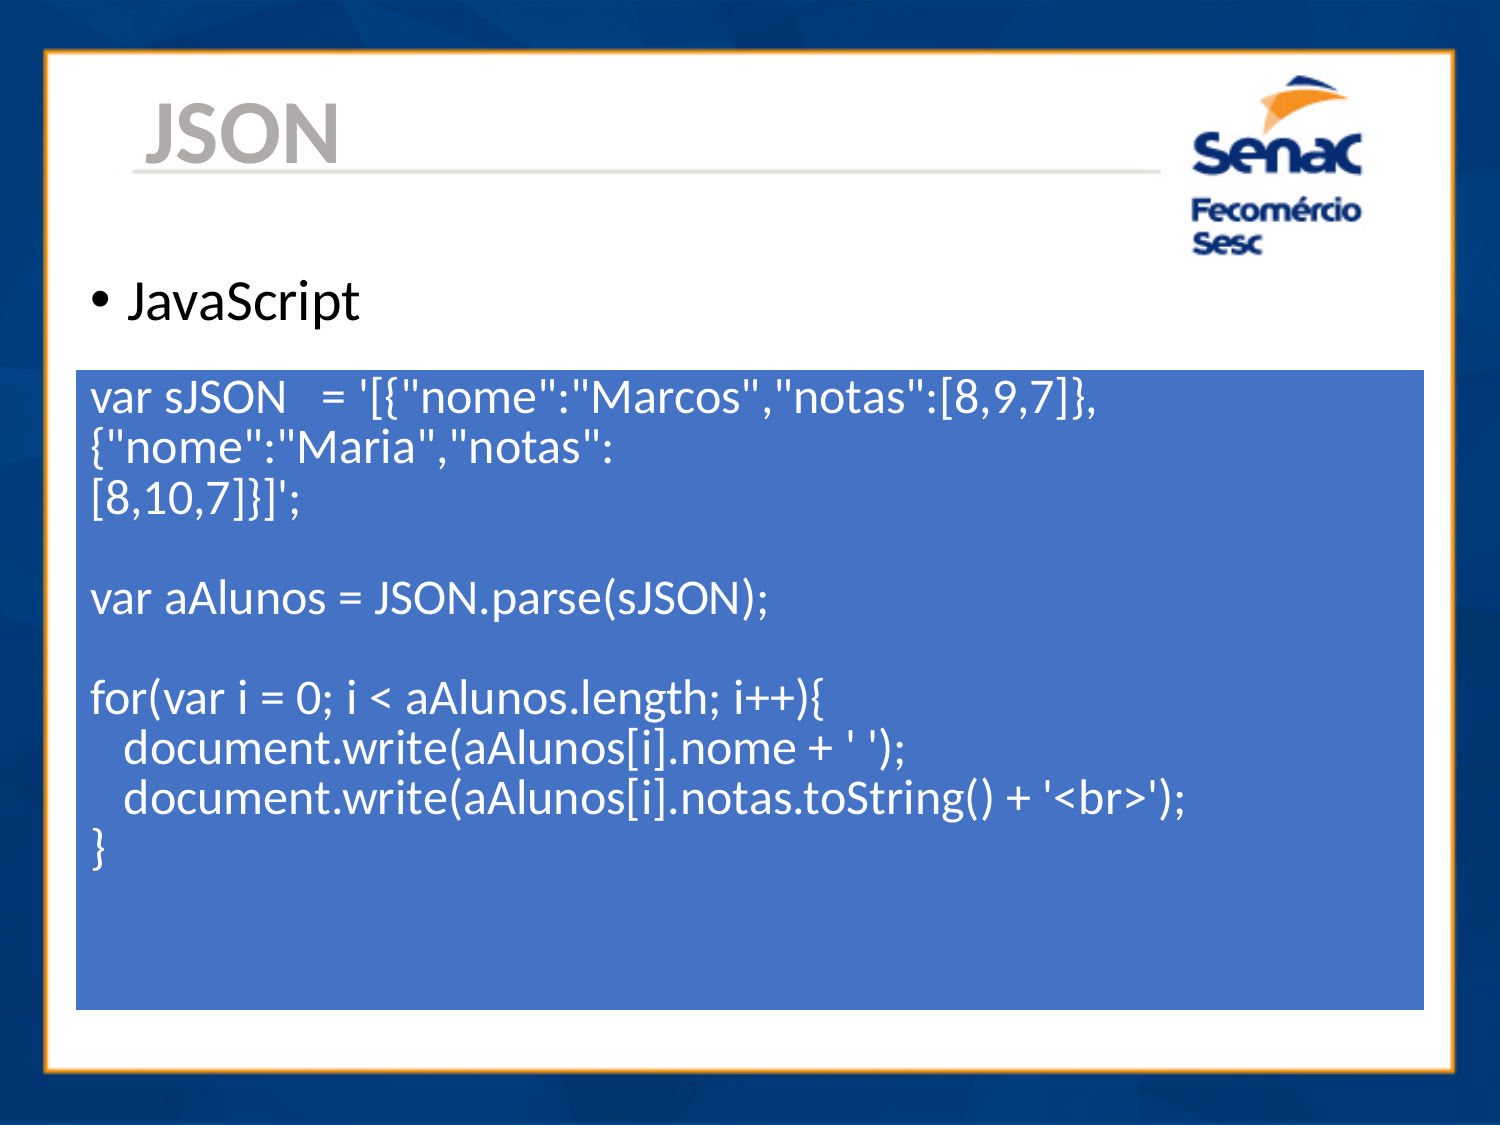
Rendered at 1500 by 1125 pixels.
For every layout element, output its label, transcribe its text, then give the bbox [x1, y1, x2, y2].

list JavaScript [75, 262, 1425, 368]
text_box JSON [130, 77, 1130, 191]
picture [0, 0, 1500, 1125]
table_header var sJSON = '[{"nome":"Marcos","notas":[8,9,7]},{"nome":"Maria","notas": [8,10,7]}]'; var aAlunos = JSON.parse(sJSON); for(var i = 0; i < aAlunos.length; i++){ document.write(aAlunos[i].nome + ' '); document.write(aAlunos[i].notas.toString() + '<br>'); } [76, 370, 1424, 1010]
